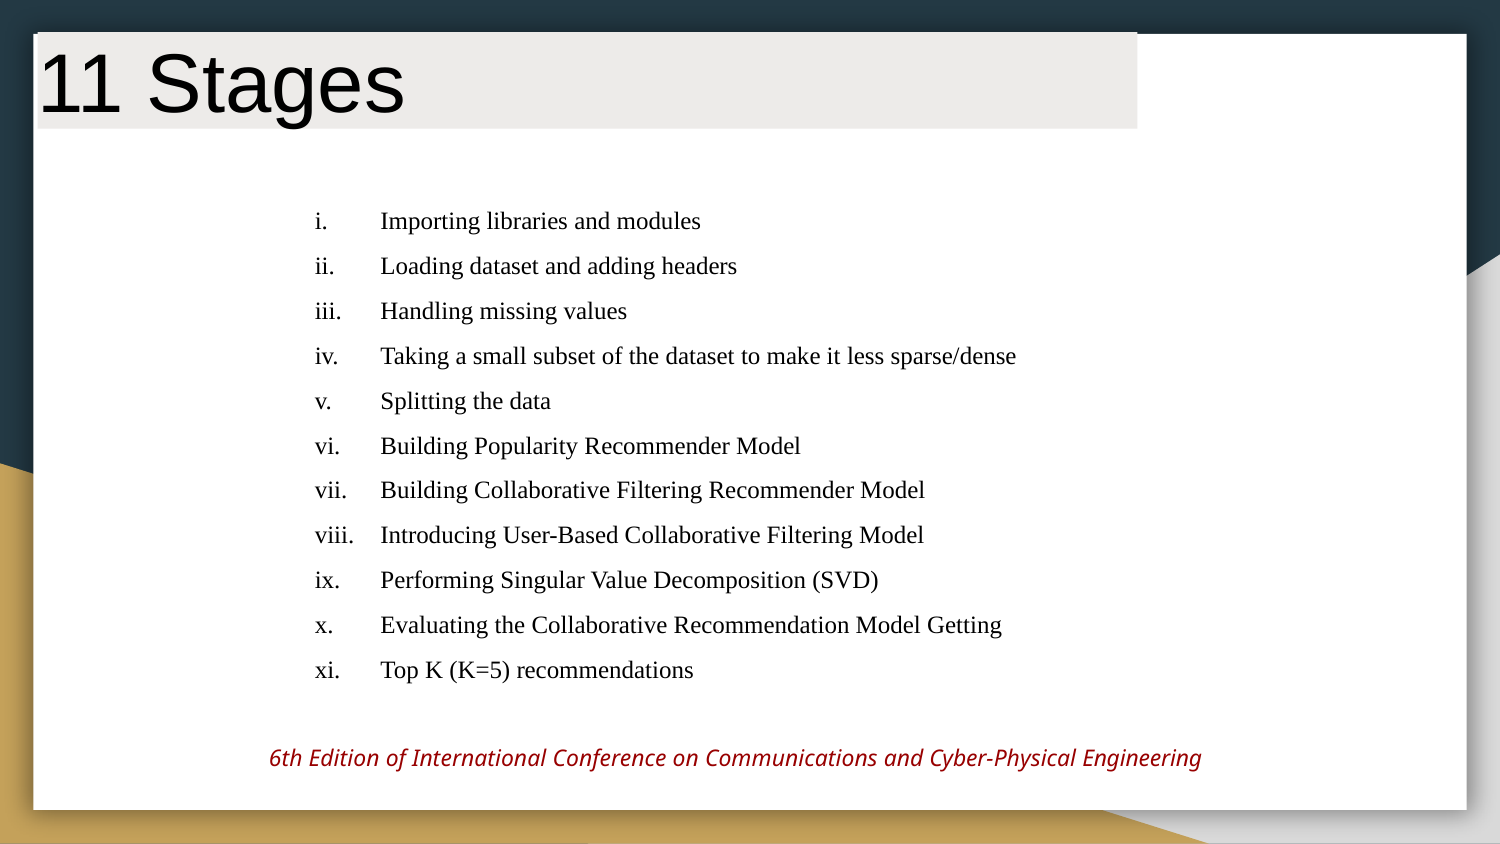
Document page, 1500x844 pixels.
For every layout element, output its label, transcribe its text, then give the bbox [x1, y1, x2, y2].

picture [0, 0, 1500, 844]
text_box 6th Edition of International Conference on Communications and Cyber-Physical Engineering [266, 741, 1277, 772]
text_box Importing libraries and modules Loading dataset and adding headers Handling missing values Taking a small subset of the dataset to make it less sparse/dense Splitting the data Building Popularity Recommender Model Building Collaborative Filtering Recommender Model Introducing User-Based Collaborative Filtering Model Performing Singular Value Decomposition (SVD) Evaluating the Collaborative Recommendation Model Getting Top K (K=5) recommendations [299, 182, 1057, 691]
text_box 11 Stages [37, 32, 1138, 129]
